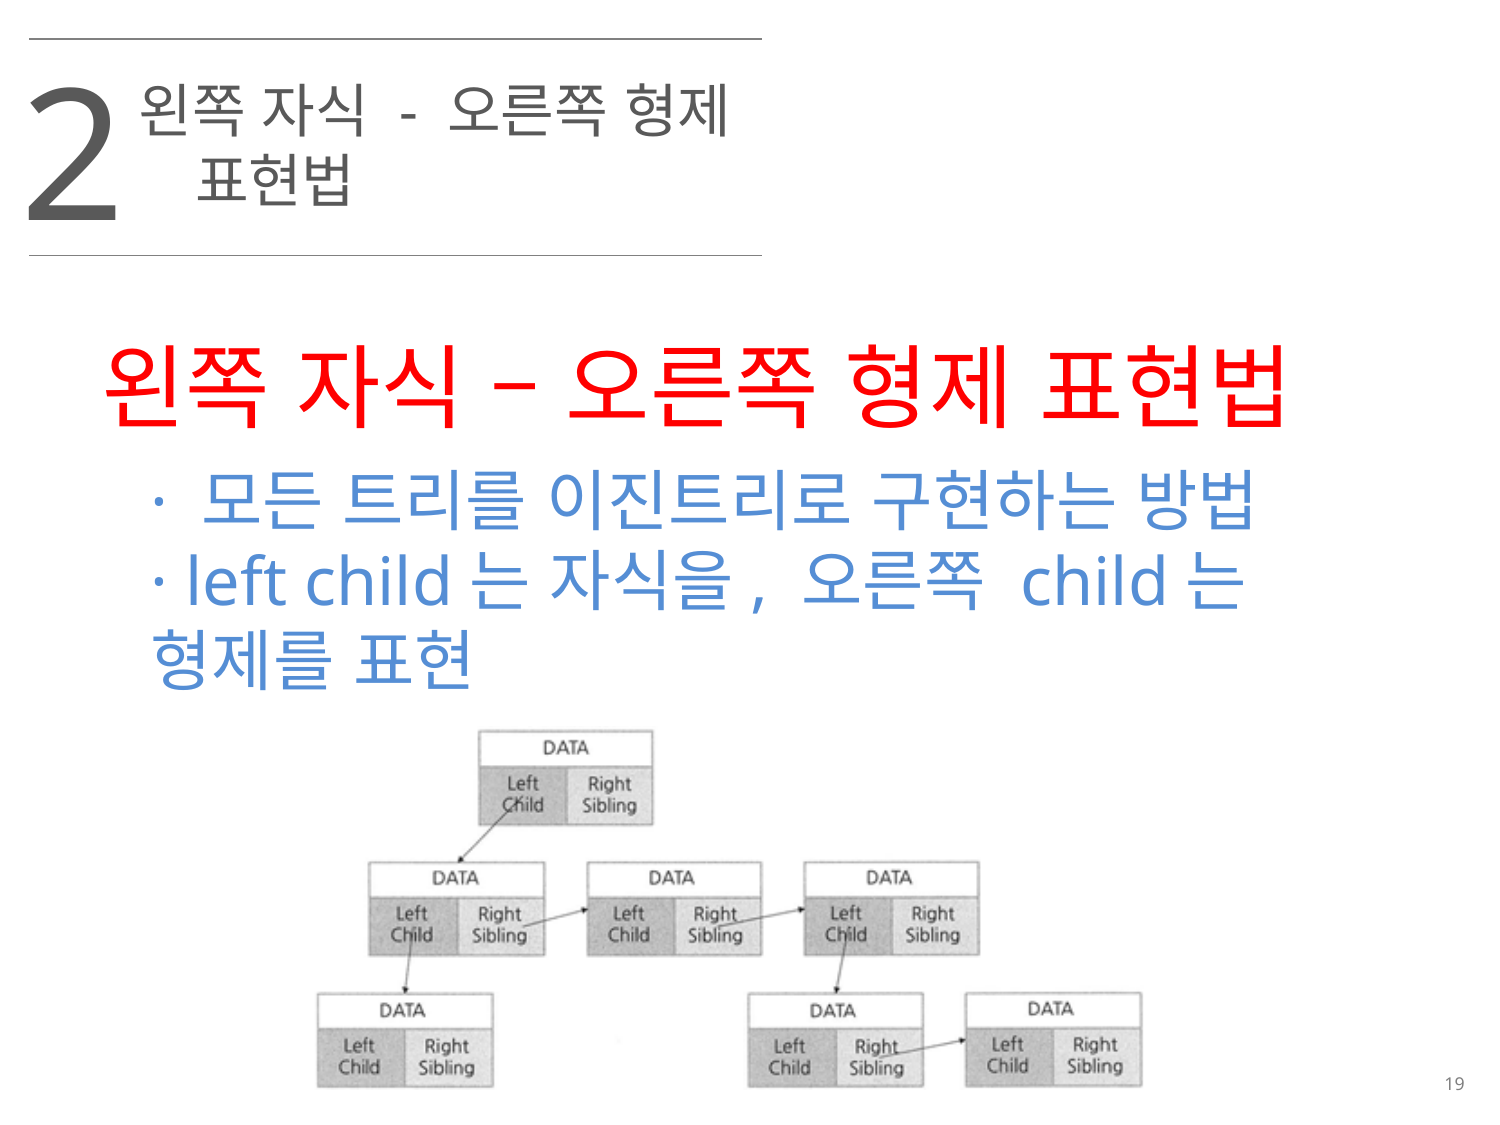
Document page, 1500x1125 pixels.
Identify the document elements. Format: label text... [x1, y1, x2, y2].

text_box 왼쪽 자식 – 오른쪽 형제 표현법 [86, 322, 1437, 447]
text_box · 모든 트리를 이진트리로 구현하는 방법 · left child는 자식을, 오른쪽 child는 형제를 표현 [135, 451, 1402, 707]
text_box 왼쪽 자식 - 오른쪽 형제 표현법 [124, 66, 916, 221]
picture [312, 726, 1146, 1090]
text_box 2 [5, 29, 124, 265]
